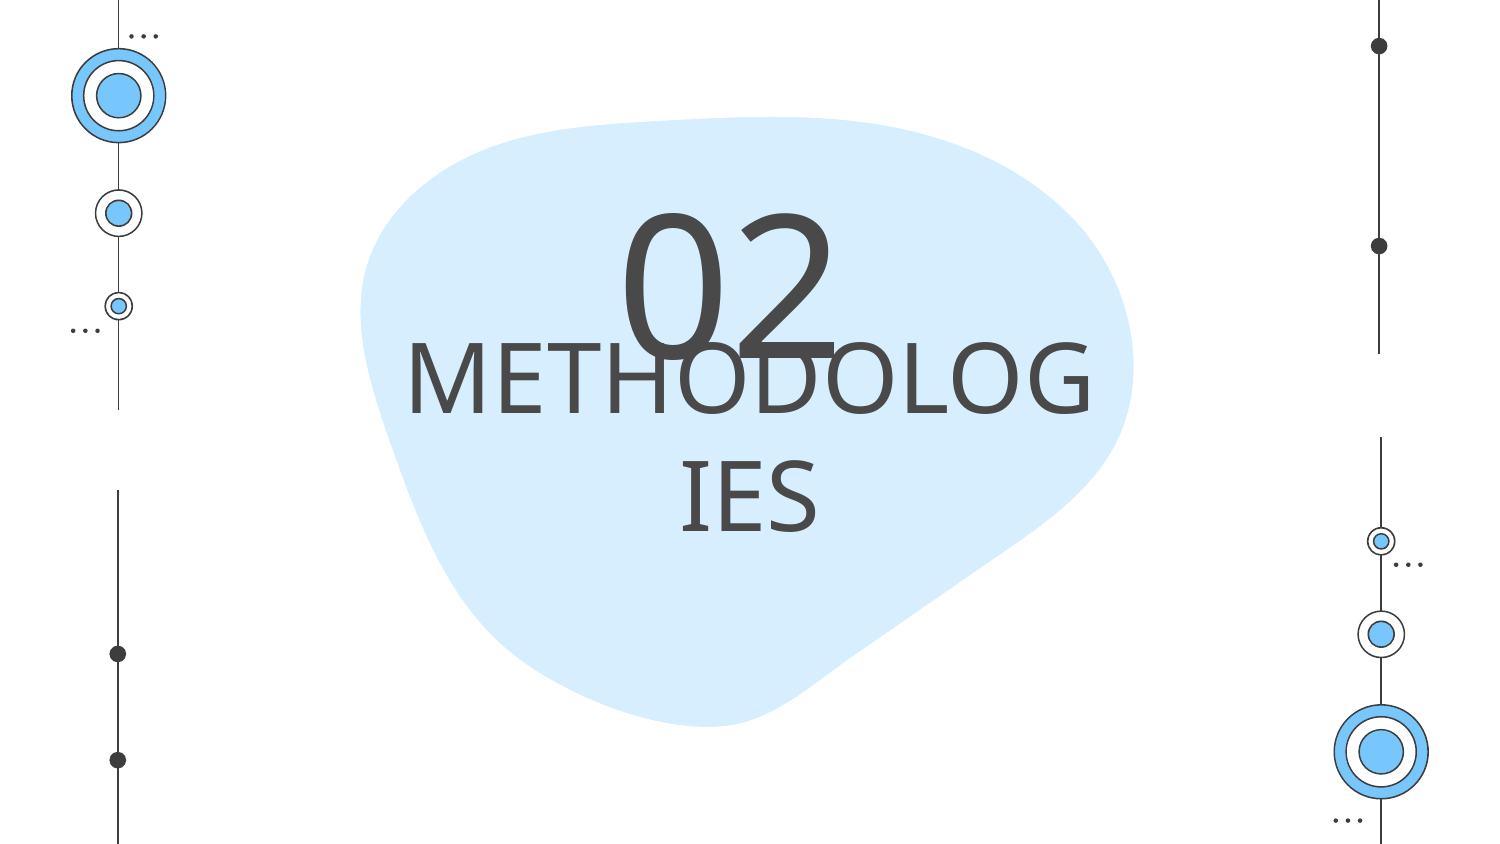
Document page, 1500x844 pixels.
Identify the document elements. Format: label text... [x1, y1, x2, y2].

title METHODOLOGIES [385, 367, 1115, 500]
title 02 [487, 190, 975, 366]
